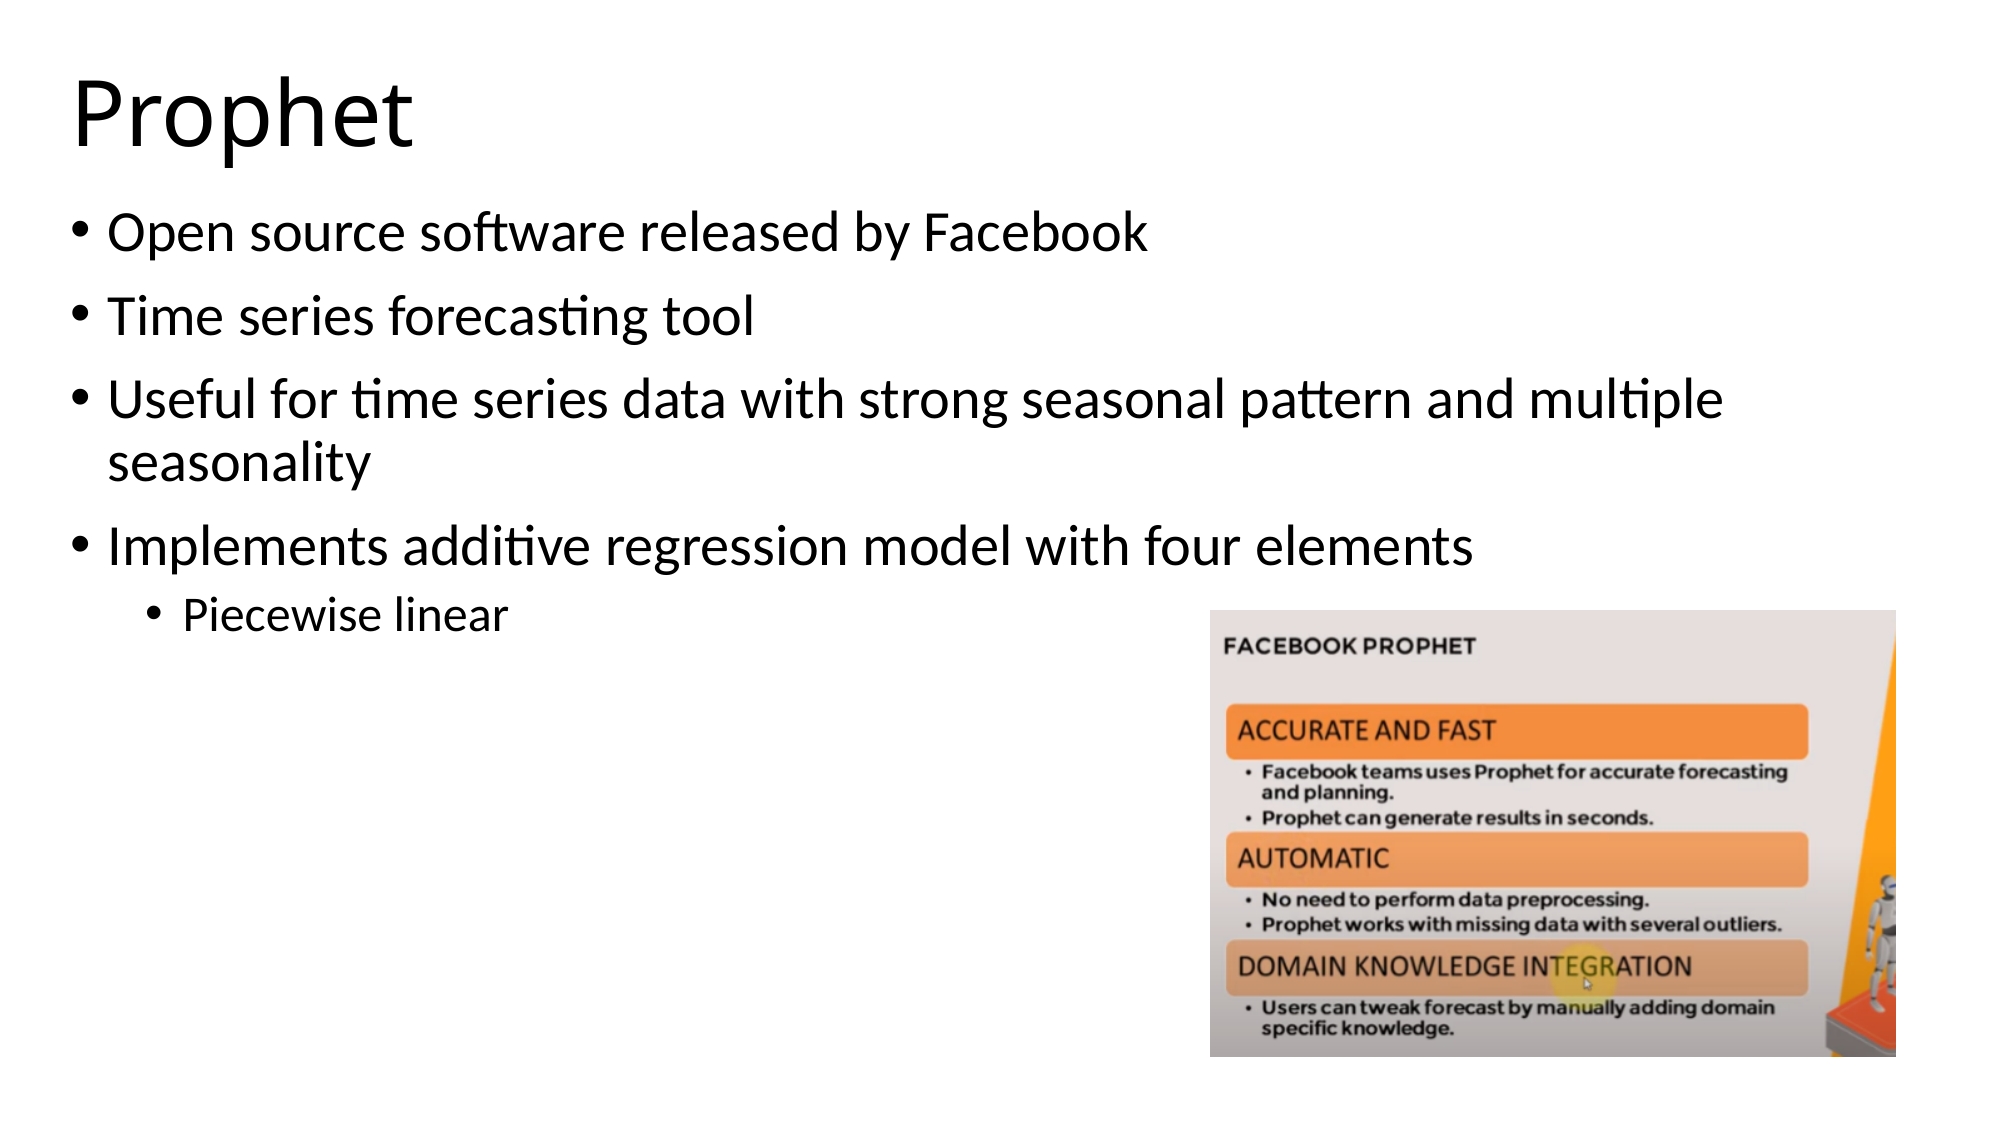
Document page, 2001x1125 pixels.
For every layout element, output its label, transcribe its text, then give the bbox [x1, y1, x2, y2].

list Open source software released by Facebook Time series forecasting tool Useful for time series data with strong seasonal pattern and multiple seasonality Implements additive regression model with four elements Piecewise linear [55, 193, 1975, 681]
title Prophet [55, 7, 1781, 193]
picture [1210, 610, 1896, 1057]
